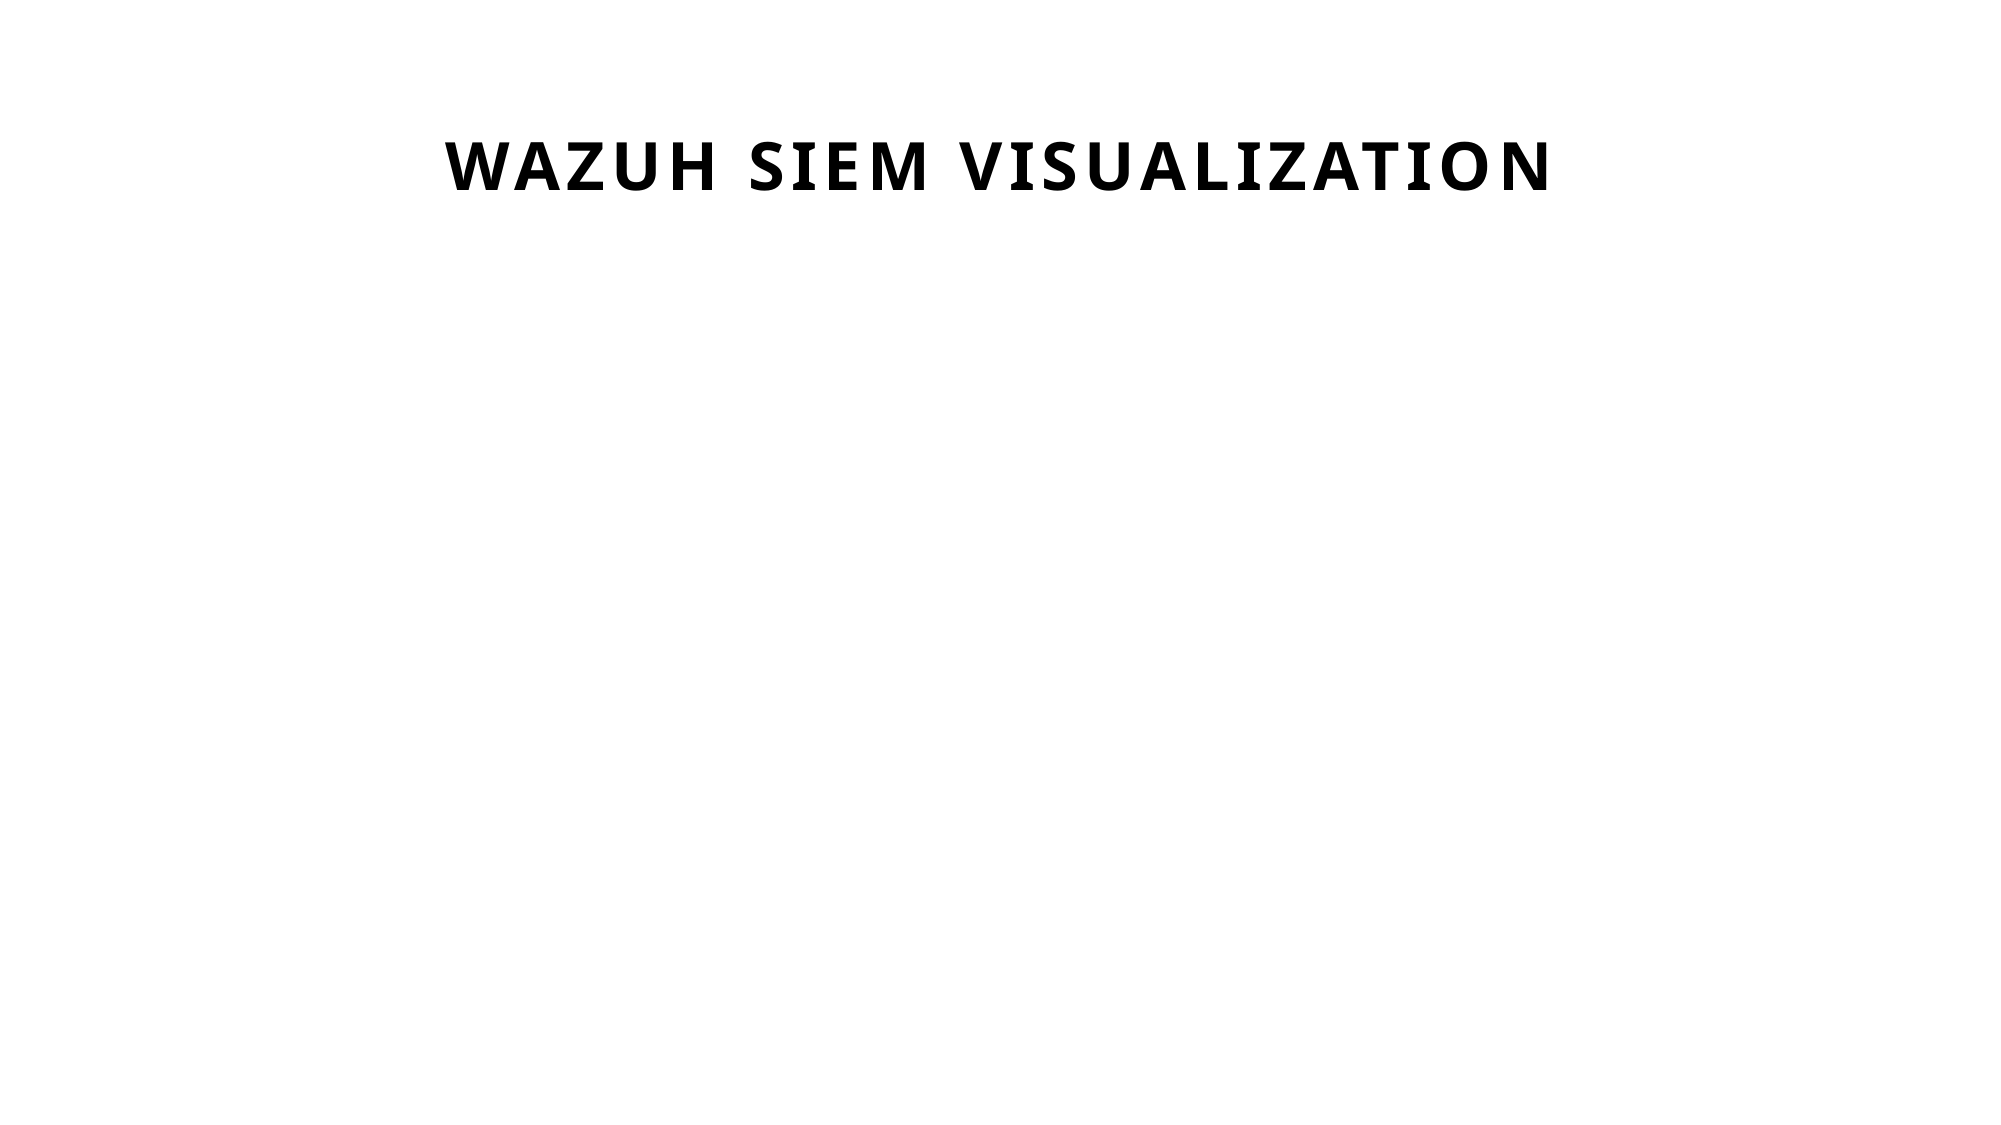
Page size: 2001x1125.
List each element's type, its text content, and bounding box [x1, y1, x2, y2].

title WAZUH SIEM visualization [137, 59, 1863, 278]
